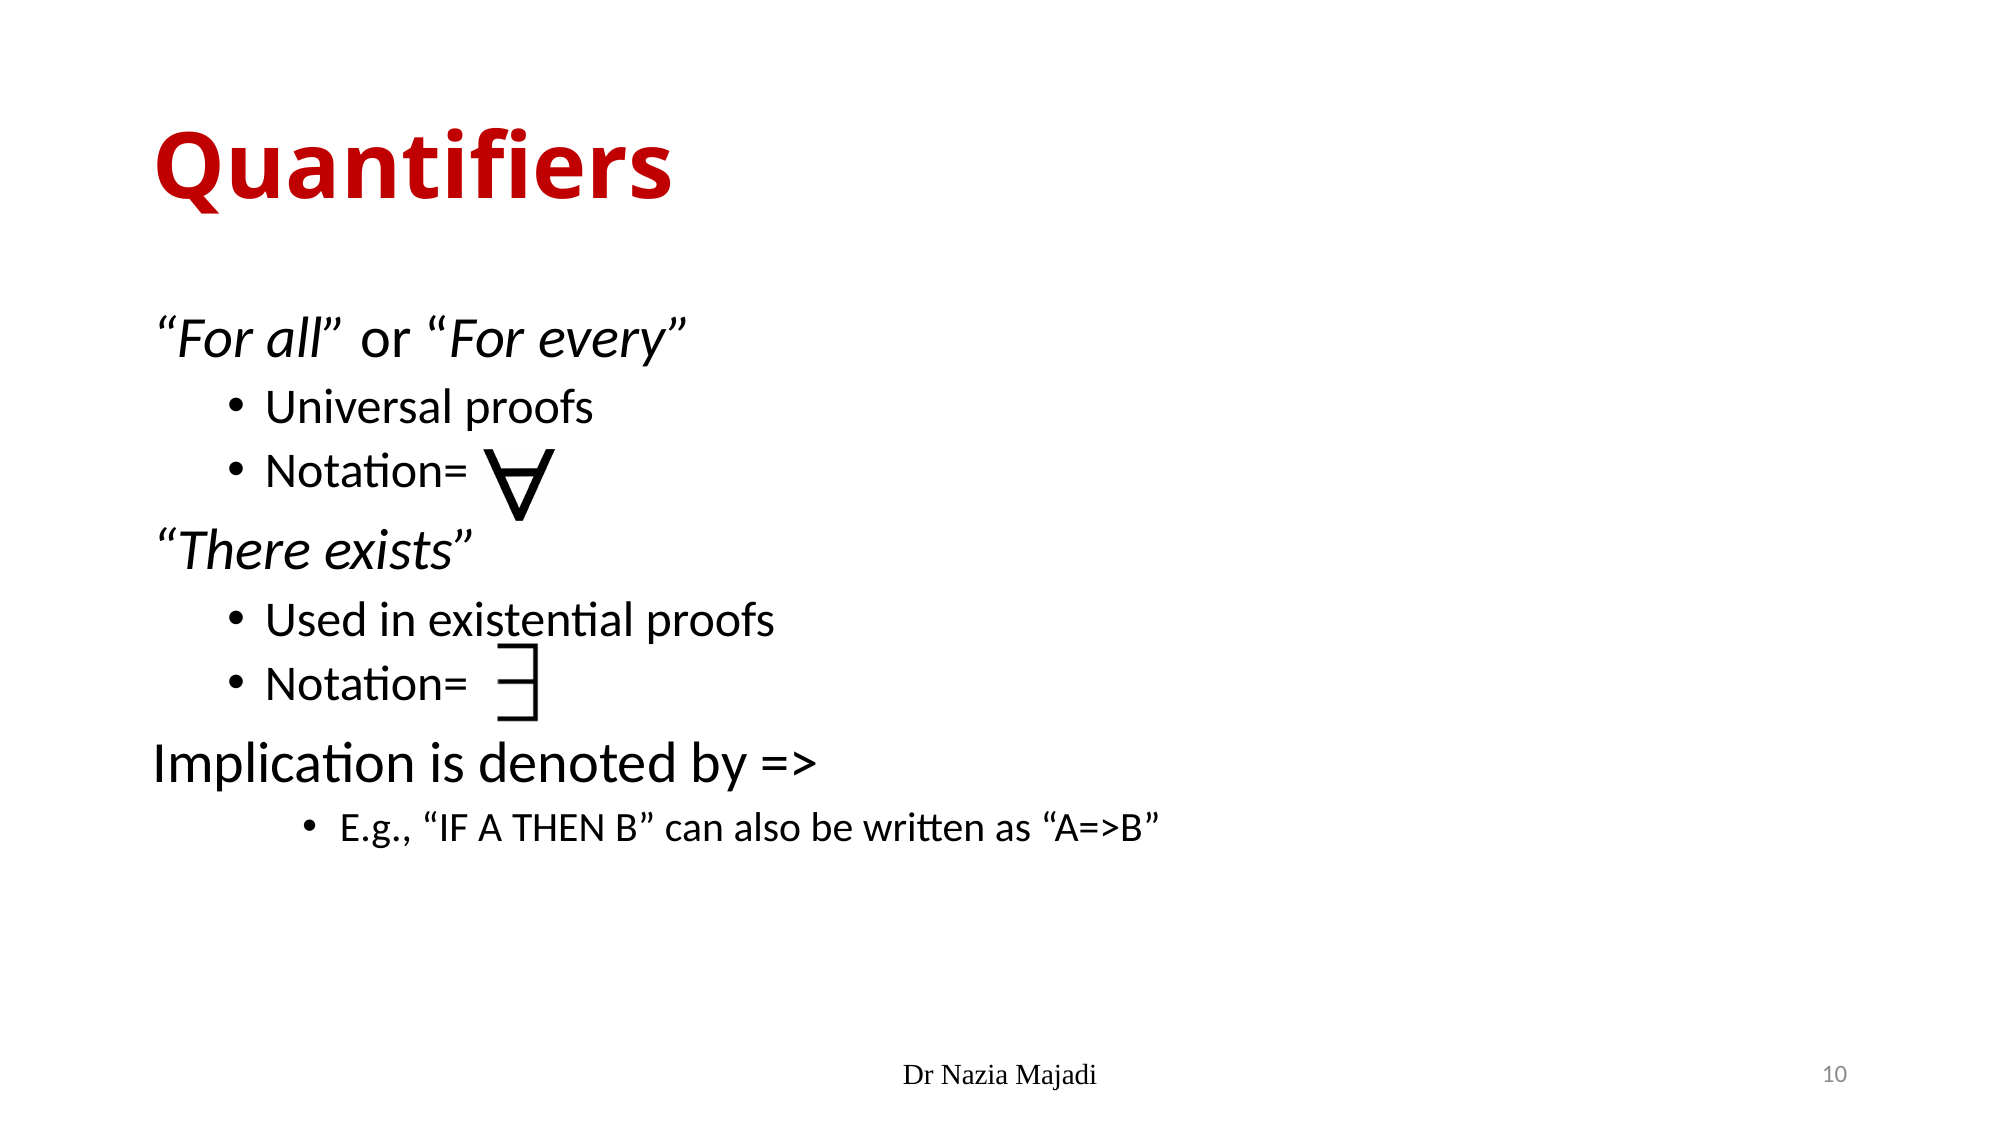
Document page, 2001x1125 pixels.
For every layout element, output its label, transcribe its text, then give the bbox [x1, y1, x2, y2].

list “For all” or “For every” Universal proofs Notation= “There exists” Used in existential proofs Notation= Implication is denoted by => E.g., “IF A THEN B” can also be written as “A=>B” [137, 299, 1863, 1014]
picture [481, 447, 557, 523]
picture [442, 602, 597, 757]
footer Dr Nazia Majadi [662, 1042, 1338, 1103]
title Quantifiers [137, 59, 1863, 278]
slide_number 10 [1412, 1042, 1863, 1103]
